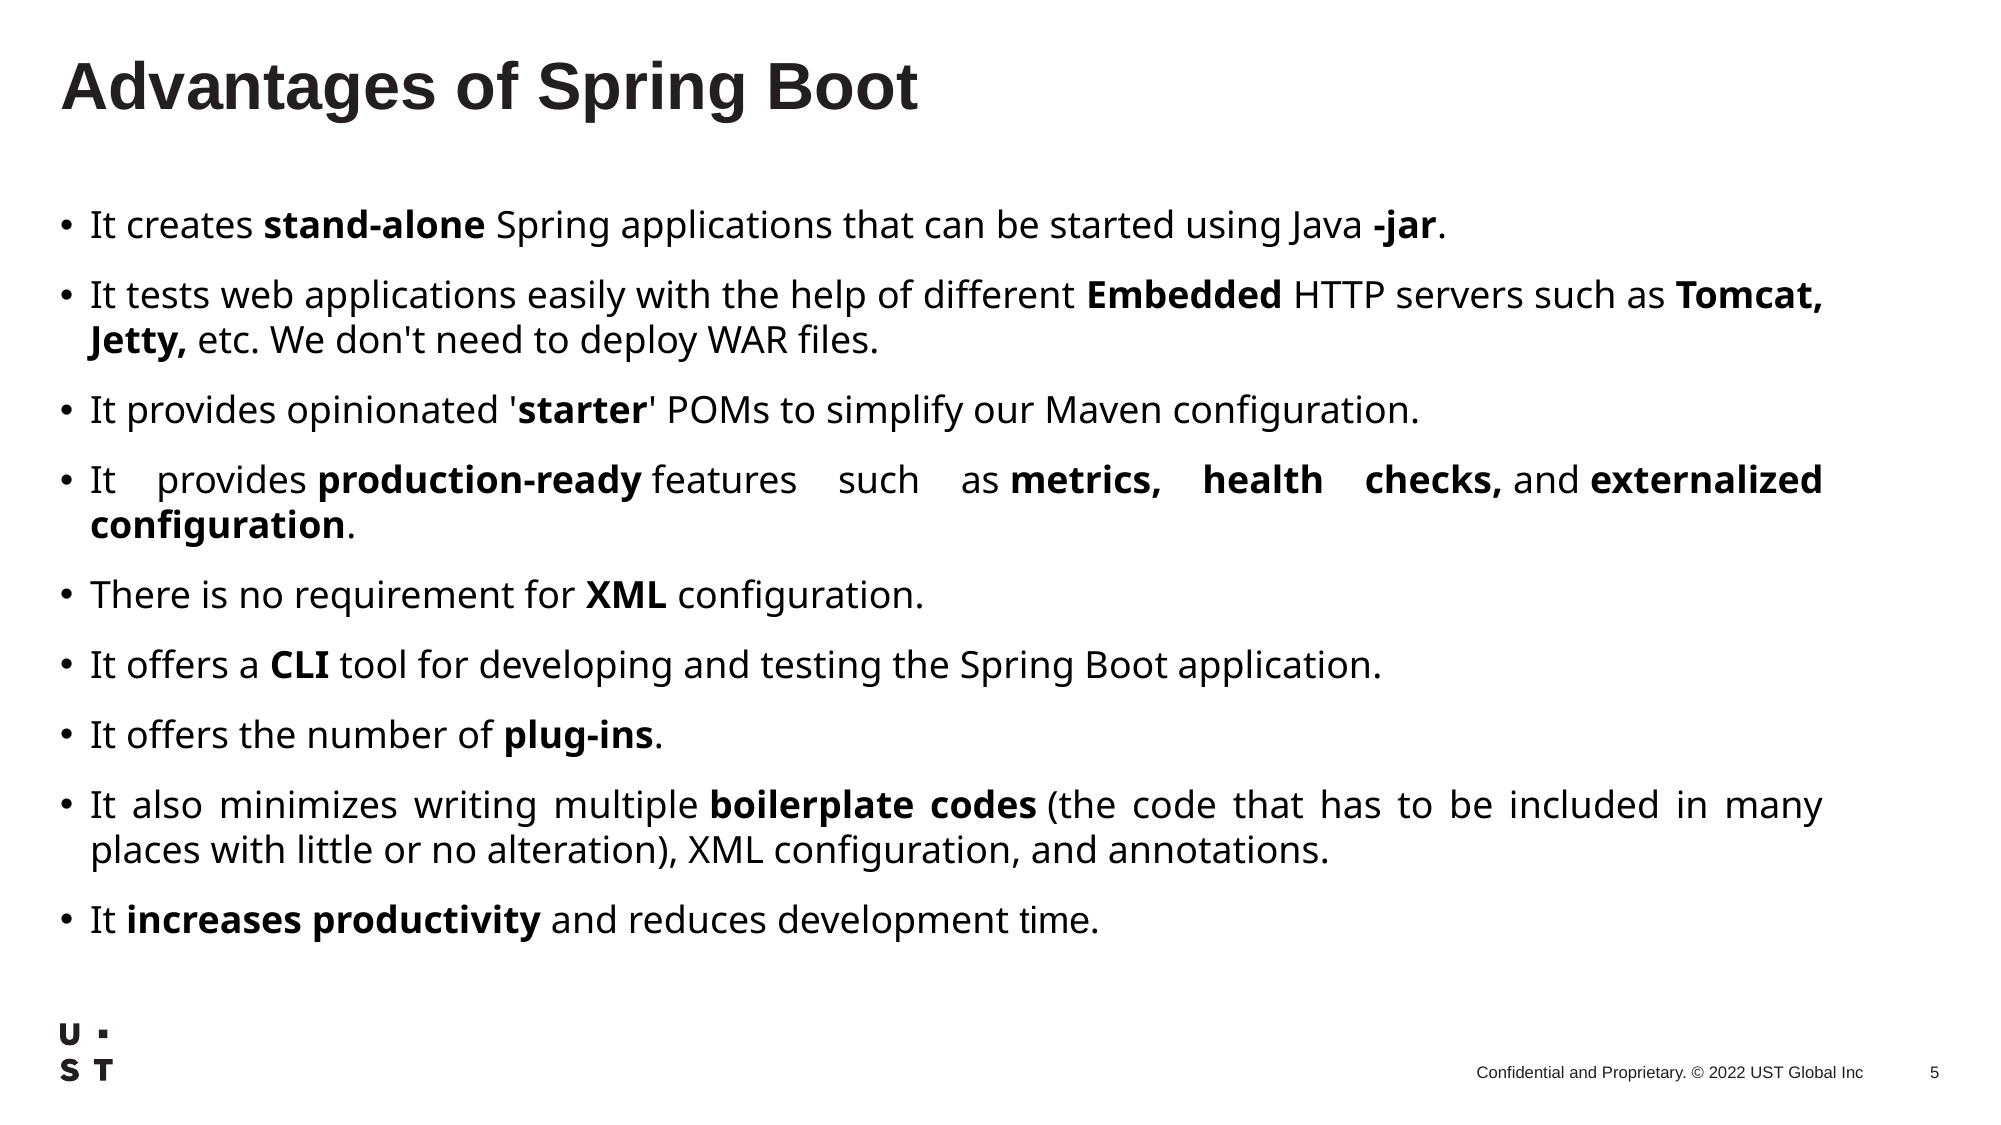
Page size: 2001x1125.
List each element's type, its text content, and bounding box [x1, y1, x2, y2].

title Advantages of Spring Boot [60, 51, 1940, 202]
list It creates stand-alone Spring applications that can be started using Java -jar. It tests web applications easily with the help of different Embedded HTTP servers such as Tomcat, Jetty, etc. We don't need to deploy WAR files. It provides opinionated 'starter' POMs to simplify our Maven configuration. It provides production-ready features such as metrics, health checks, and externalized configuration. There is no requirement for XML configuration. It offers a CLI tool for developing and testing the Spring Boot application. It offers the number of plug-ins. It also minimizes writing multiple boilerplate codes (the code that has to be included in many places with little or no alteration), XML configuration, and annotations. It increases productivity and reduces development time. [60, 201, 1824, 995]
